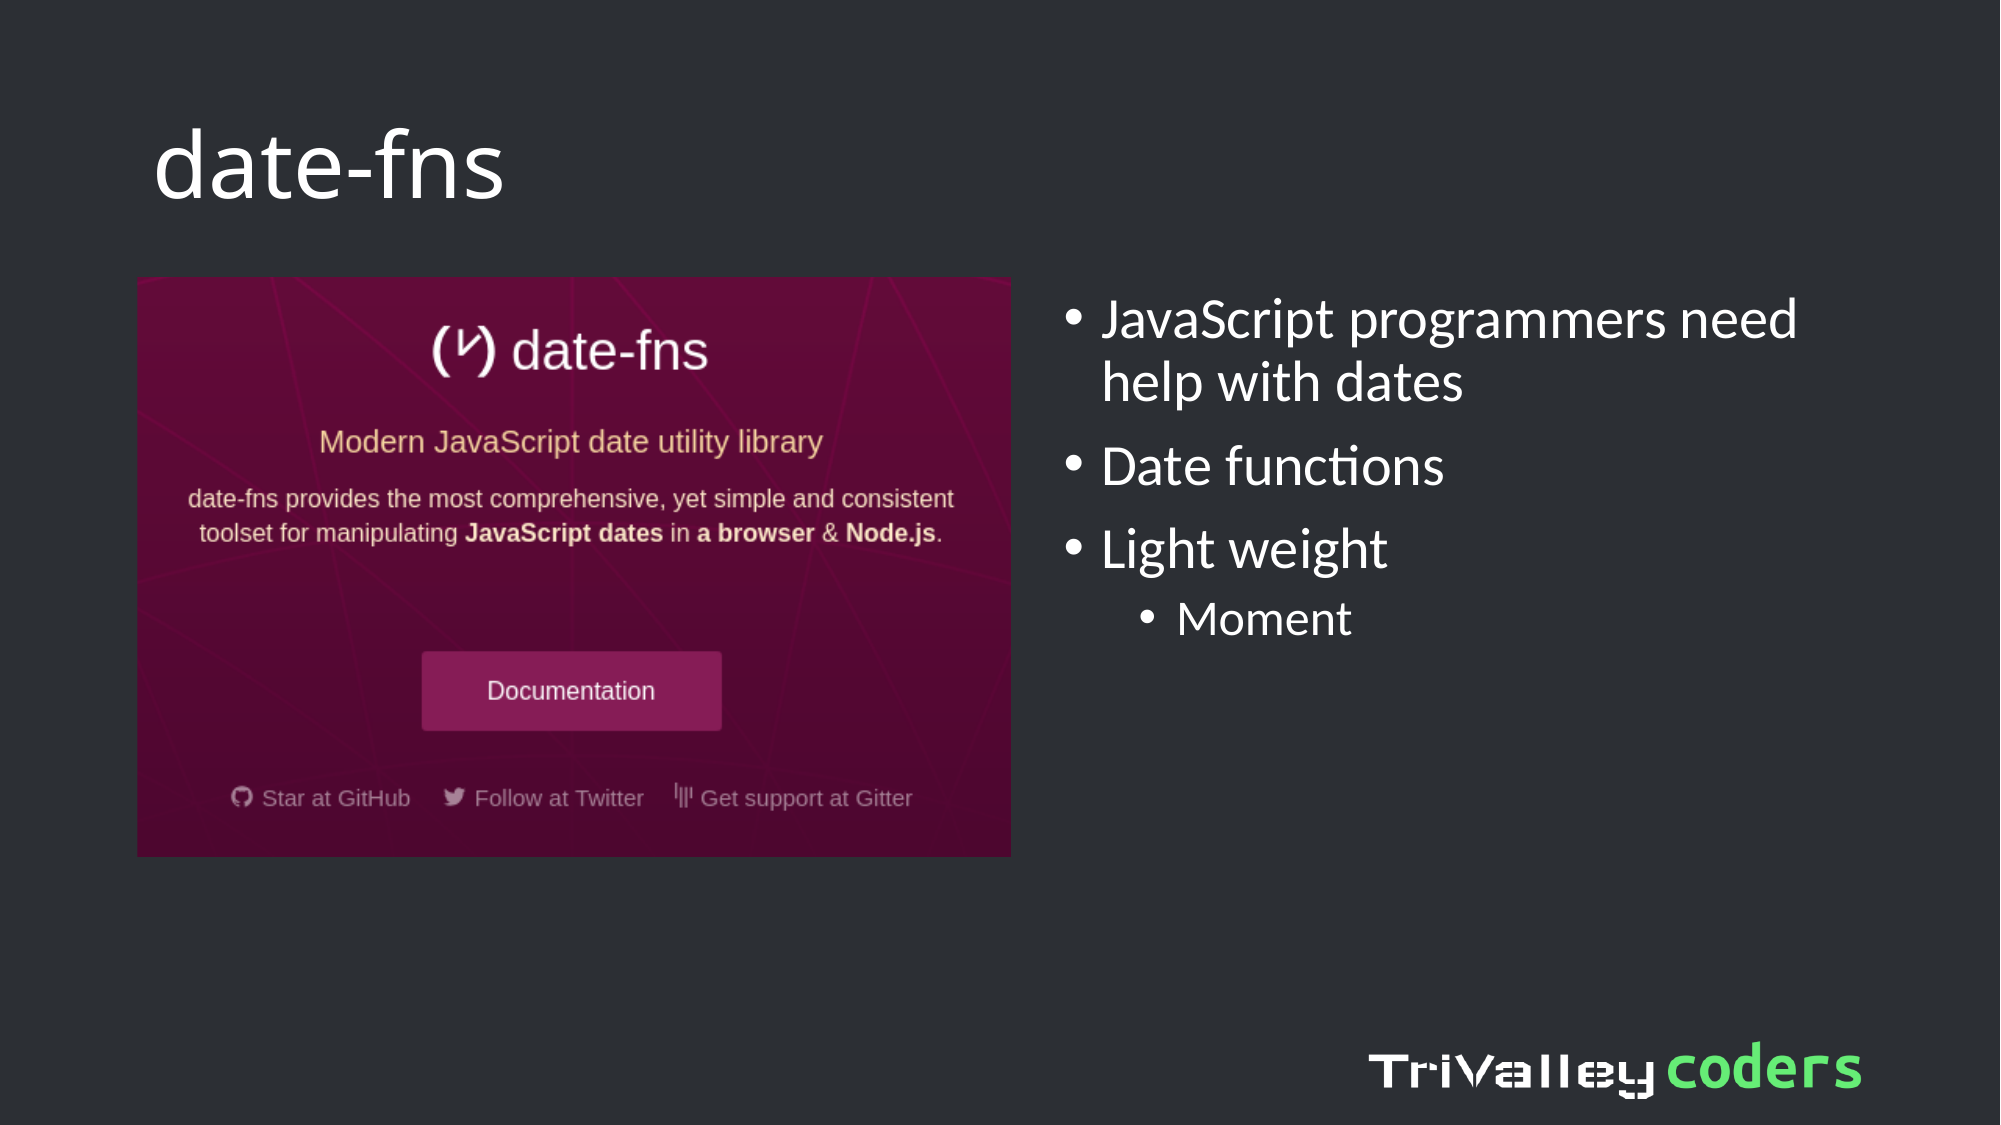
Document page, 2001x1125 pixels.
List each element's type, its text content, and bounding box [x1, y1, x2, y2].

picture [137, 277, 1011, 857]
title date-fns [137, 59, 1863, 278]
picture [1350, 1032, 1889, 1116]
list JavaScript programmers need help with dates Date functions Light weight Moment [1048, 280, 1899, 995]
